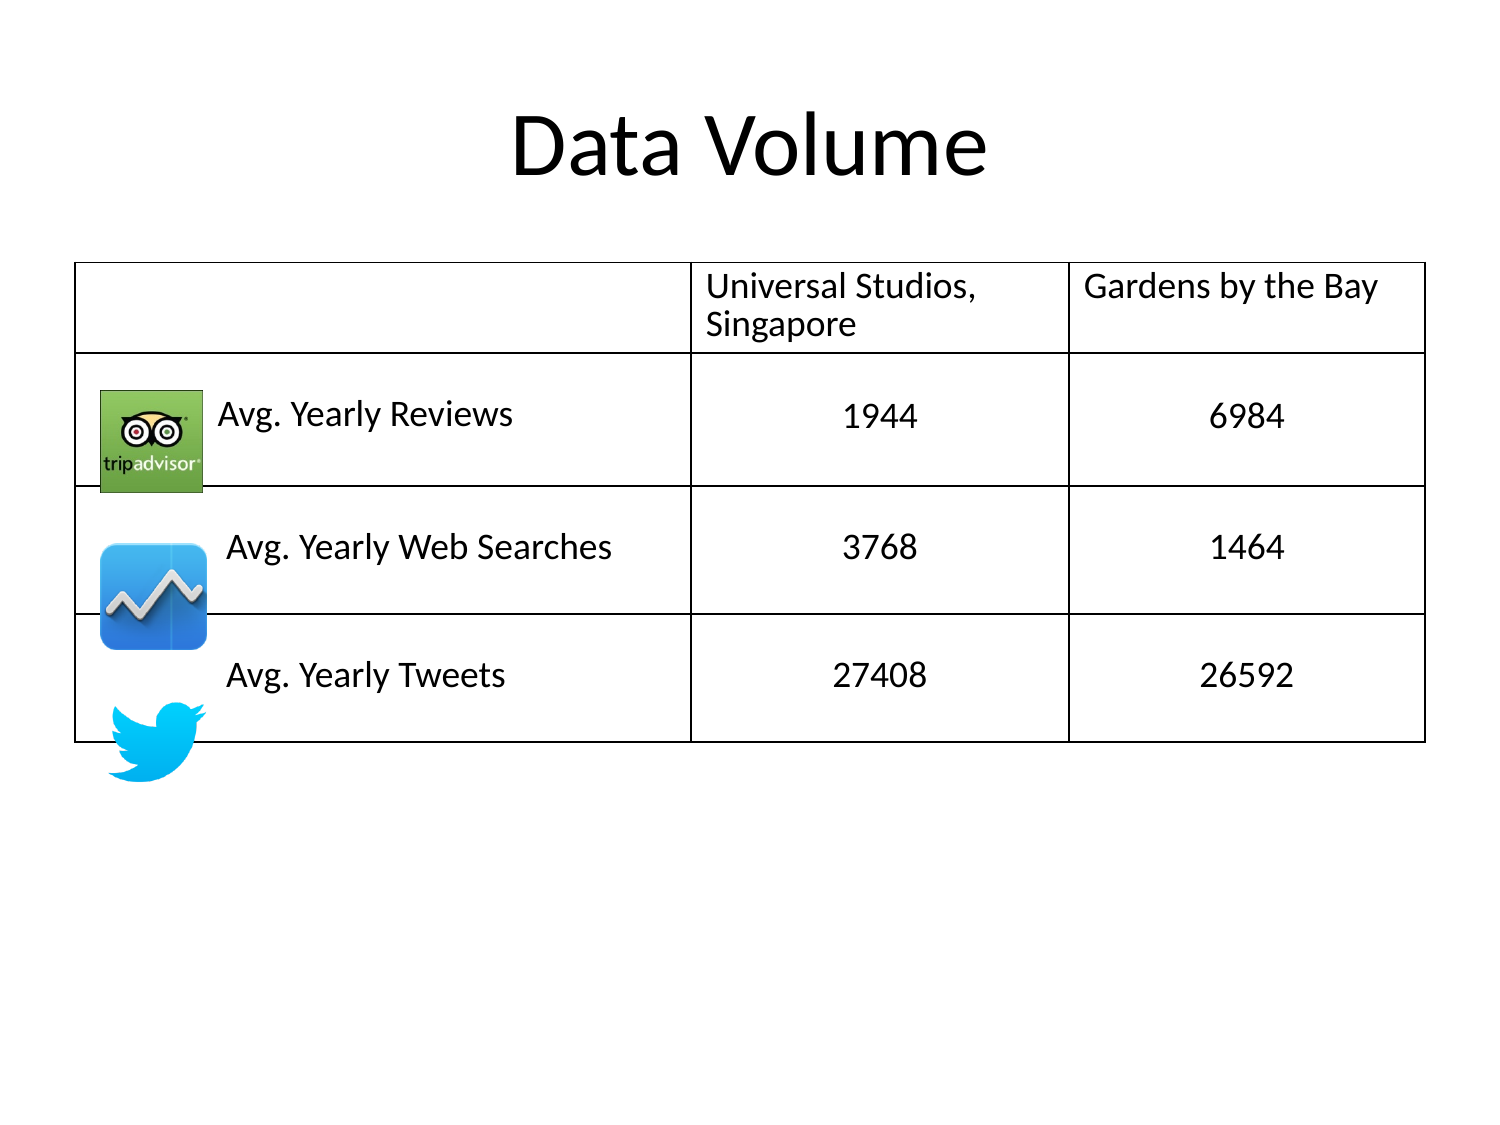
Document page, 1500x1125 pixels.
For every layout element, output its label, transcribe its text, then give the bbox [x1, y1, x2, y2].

picture [100, 389, 203, 493]
table_cell 26592 [1070, 615, 1424, 741]
table_cell 1464 [1070, 487, 1424, 613]
table_cell Avg. Yearly Tweets [76, 615, 690, 741]
table_cell Avg. Yearly Web Searches [76, 487, 690, 613]
picture [100, 685, 214, 799]
picture [100, 543, 207, 651]
table_header [76, 263, 690, 352]
table_header Gardens by the Bay [1070, 263, 1424, 352]
table_cell 6984 [1070, 354, 1424, 485]
table_cell 1944 [692, 354, 1068, 485]
table_cell Avg. Yearly Reviews [76, 354, 690, 485]
table_cell 27408 [692, 615, 1068, 741]
table_header Universal Studios, Singapore [692, 263, 1068, 352]
table_cell 3768 [692, 487, 1068, 613]
title Data Volume [75, 45, 1425, 233]
